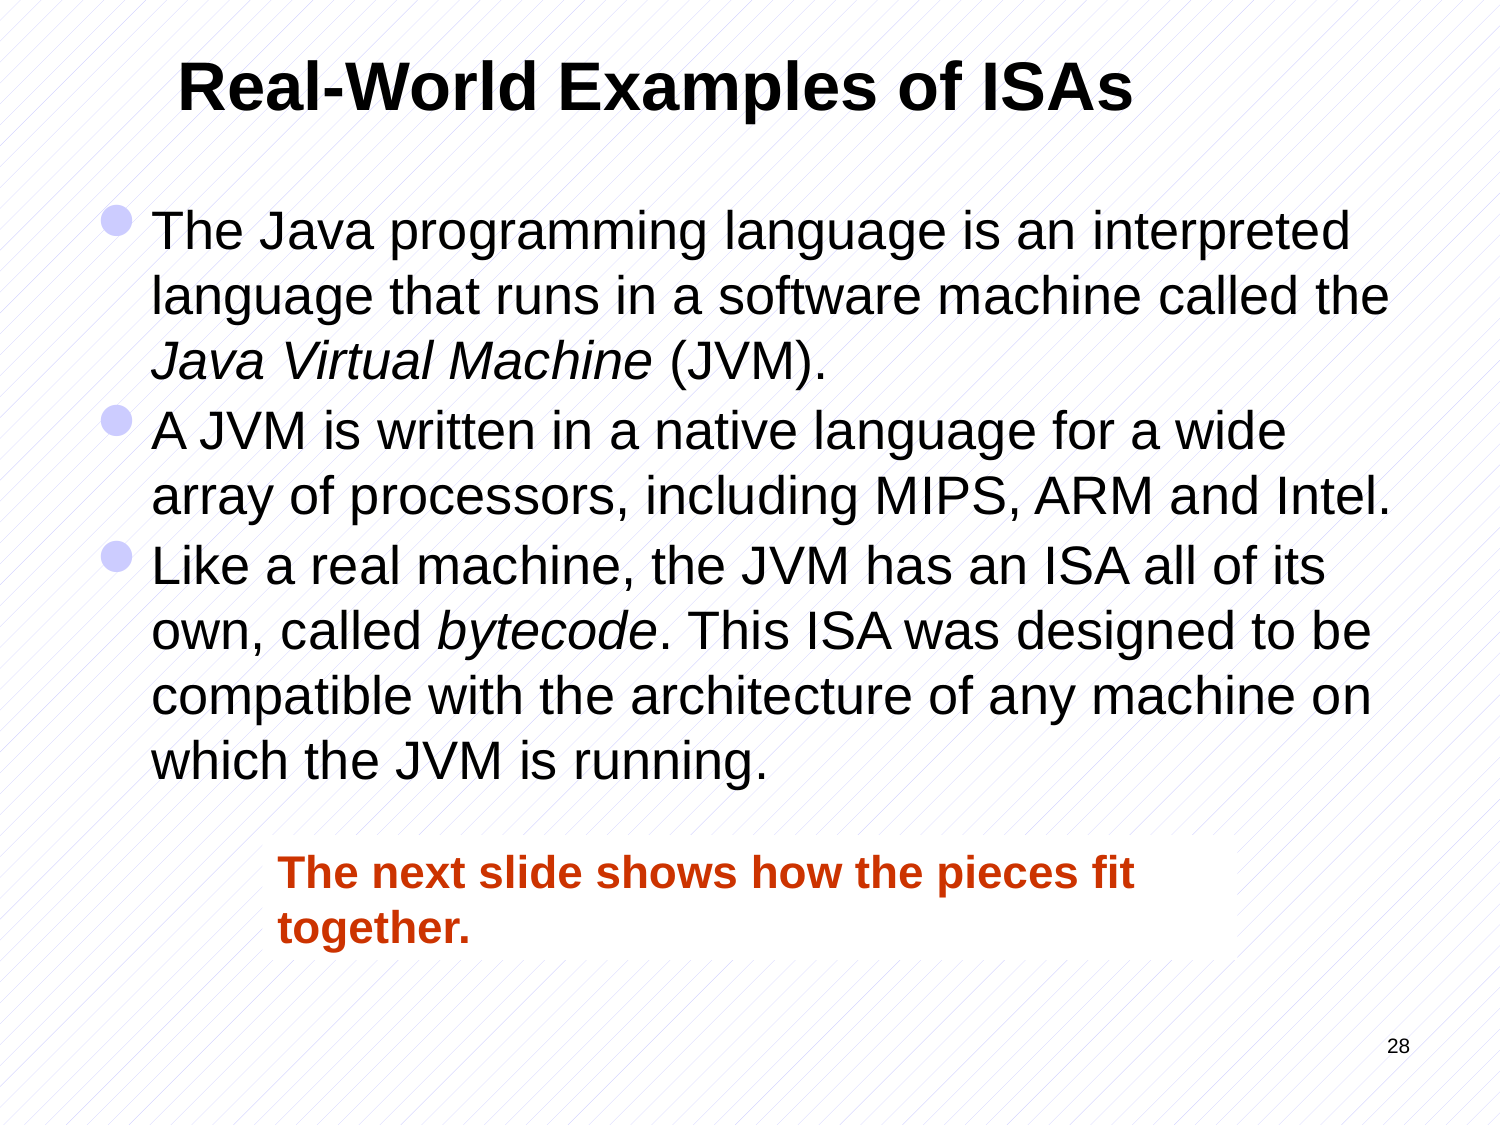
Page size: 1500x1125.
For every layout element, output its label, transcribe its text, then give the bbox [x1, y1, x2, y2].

title Real-World Examples of ISAs [162, 37, 1338, 128]
text_box The next slide shows how the pieces fit together. [262, 835, 1238, 960]
list The Java programming language is an interpreted language that runs in a software machine called the Java Virtual Machine (JVM). A JVM is written in a native language for a wide array of processors, including MIPS, ARM and Intel. Like a real machine, the JVM has an ISA all of its own, called bytecode. This ISA was designed to be compatible with the architecture of any machine on which the JVM is running. [81, 187, 1419, 938]
slide_number 28 [1074, 1024, 1426, 1101]
